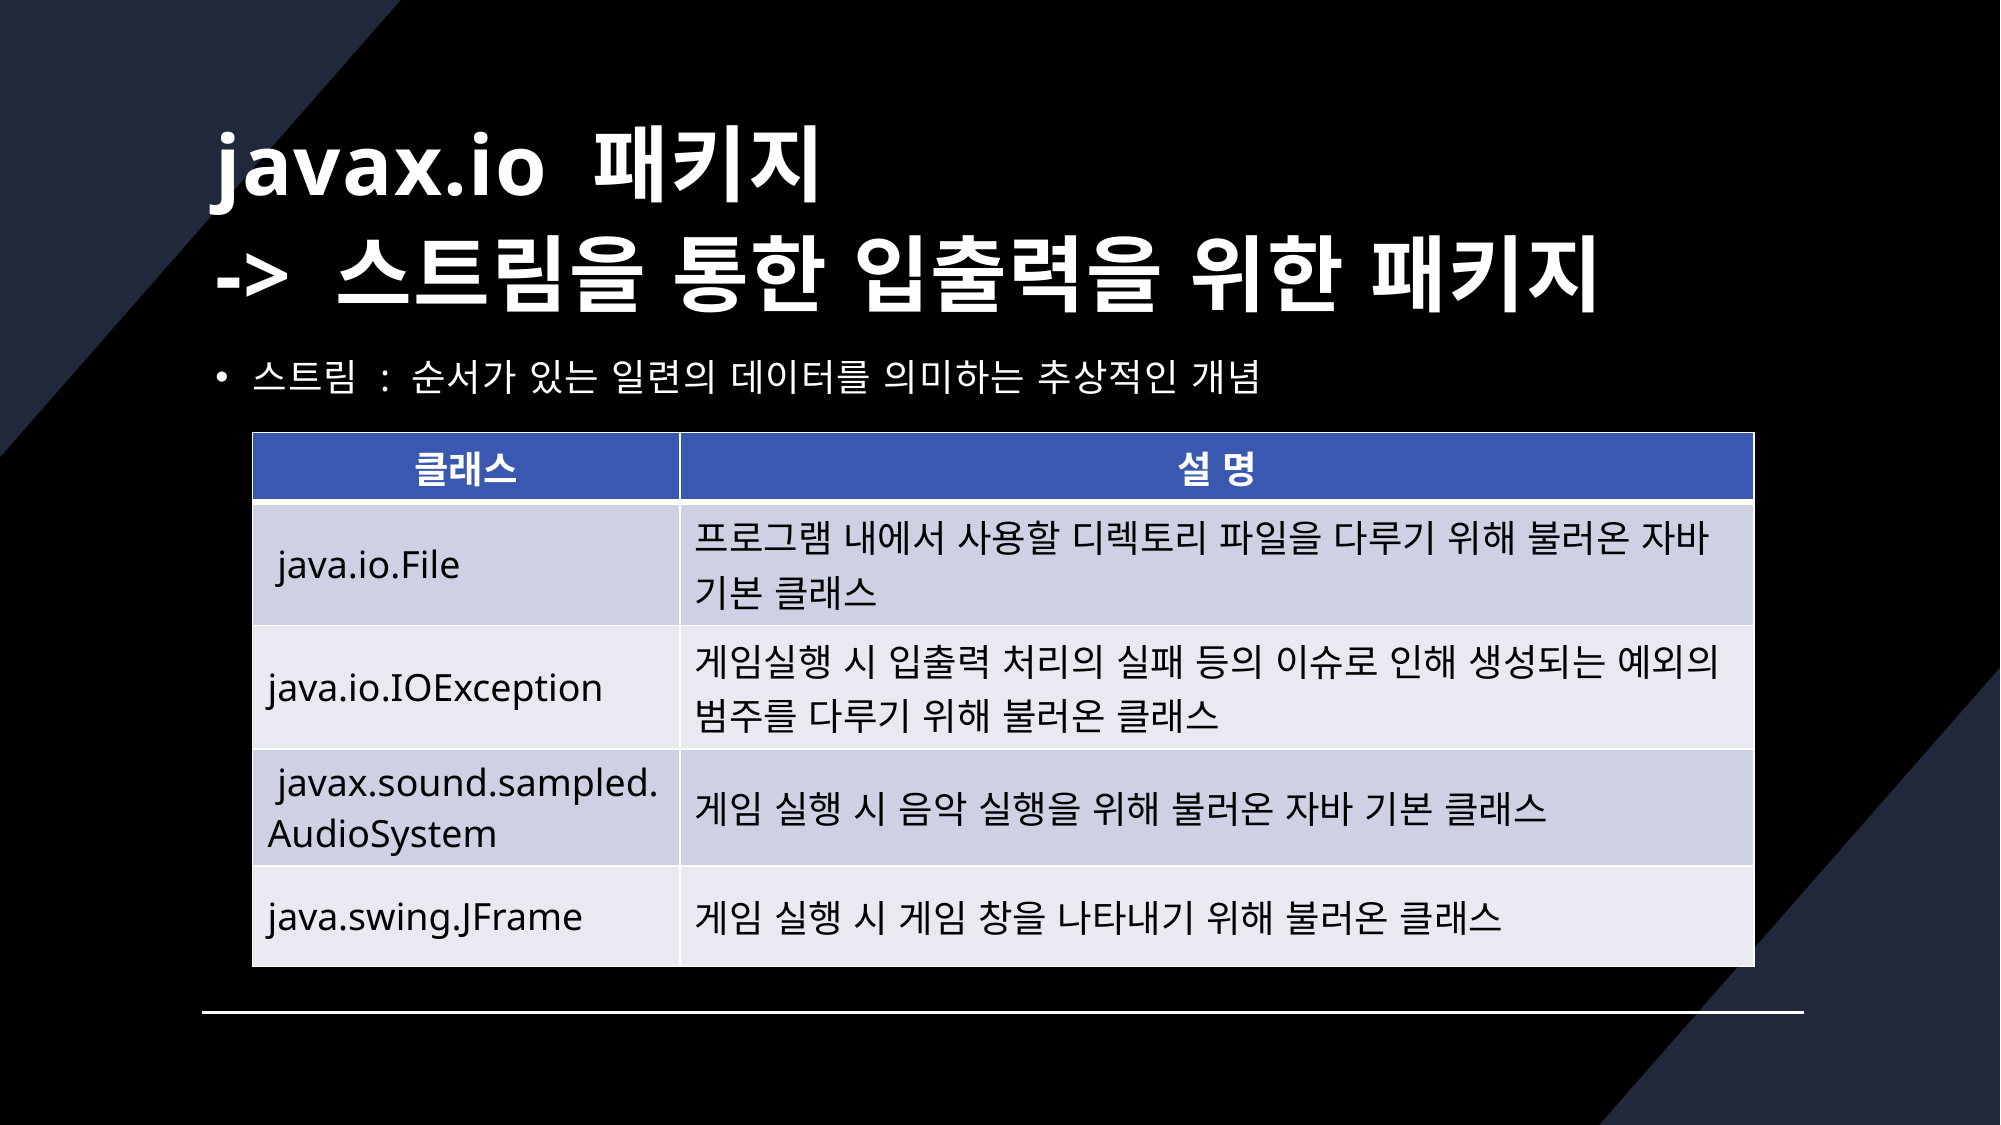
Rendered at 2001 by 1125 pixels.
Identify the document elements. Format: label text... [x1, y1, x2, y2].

table_header 설 명 [681, 433, 1753, 499]
table_cell 게임 실행 시 음악 실행을 위해 불러온 자바 기본 클래스 [681, 750, 1753, 865]
list 스트림 : 순서가 있는 일련의 데이터를 의미하는 추상적인 개념 [197, 327, 2000, 913]
table_cell java.swing.JFrame [253, 867, 679, 966]
table_cell 게임 실행 시 게임 창을 나타내기 위해 불러온 클래스 [681, 867, 1753, 966]
table_header 클래스 [253, 433, 679, 499]
table_cell 게임실행 시 입출력 처리의 실패 등의 이슈로 인해 생성되는 예외의 범주를 다루기 위해 불러온 클래스 [681, 626, 1753, 748]
table_cell 프로그램 내에서 사용할 디렉토리 파일을 다루기 위해 불러온 자바 기본 클래스 [681, 505, 1753, 625]
table_cell java.io.IOException [253, 626, 679, 748]
table_cell javax.sound.sampled.AudioSystem [253, 750, 679, 865]
table_cell java.io.File [253, 505, 679, 625]
title javax.io 패키지 -> 스트림을 통한 입출력을 위한 패키지 [197, 149, 1823, 327]
